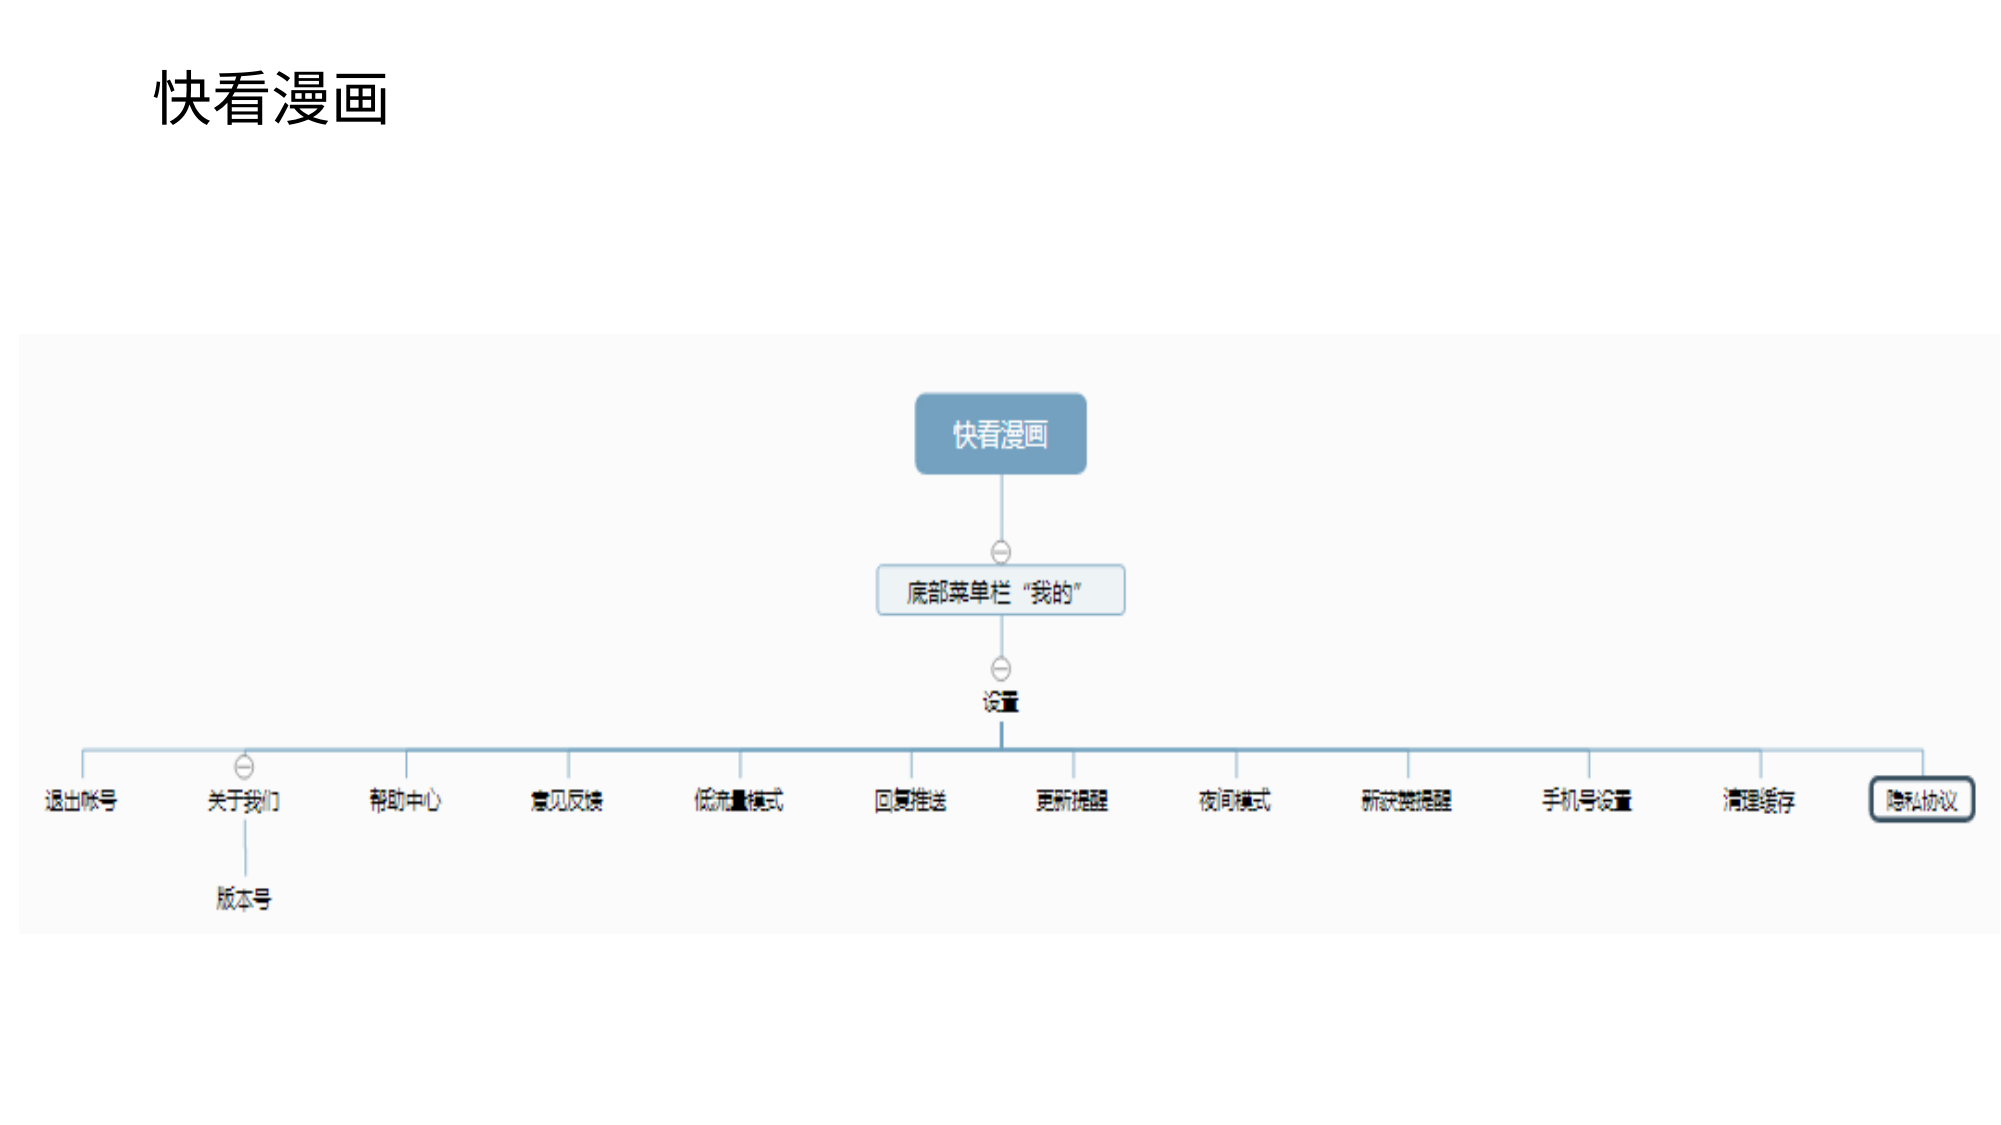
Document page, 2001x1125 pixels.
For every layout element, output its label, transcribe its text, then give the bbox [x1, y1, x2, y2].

title 快看漫画 [137, 59, 534, 278]
picture [18, 334, 2000, 934]
